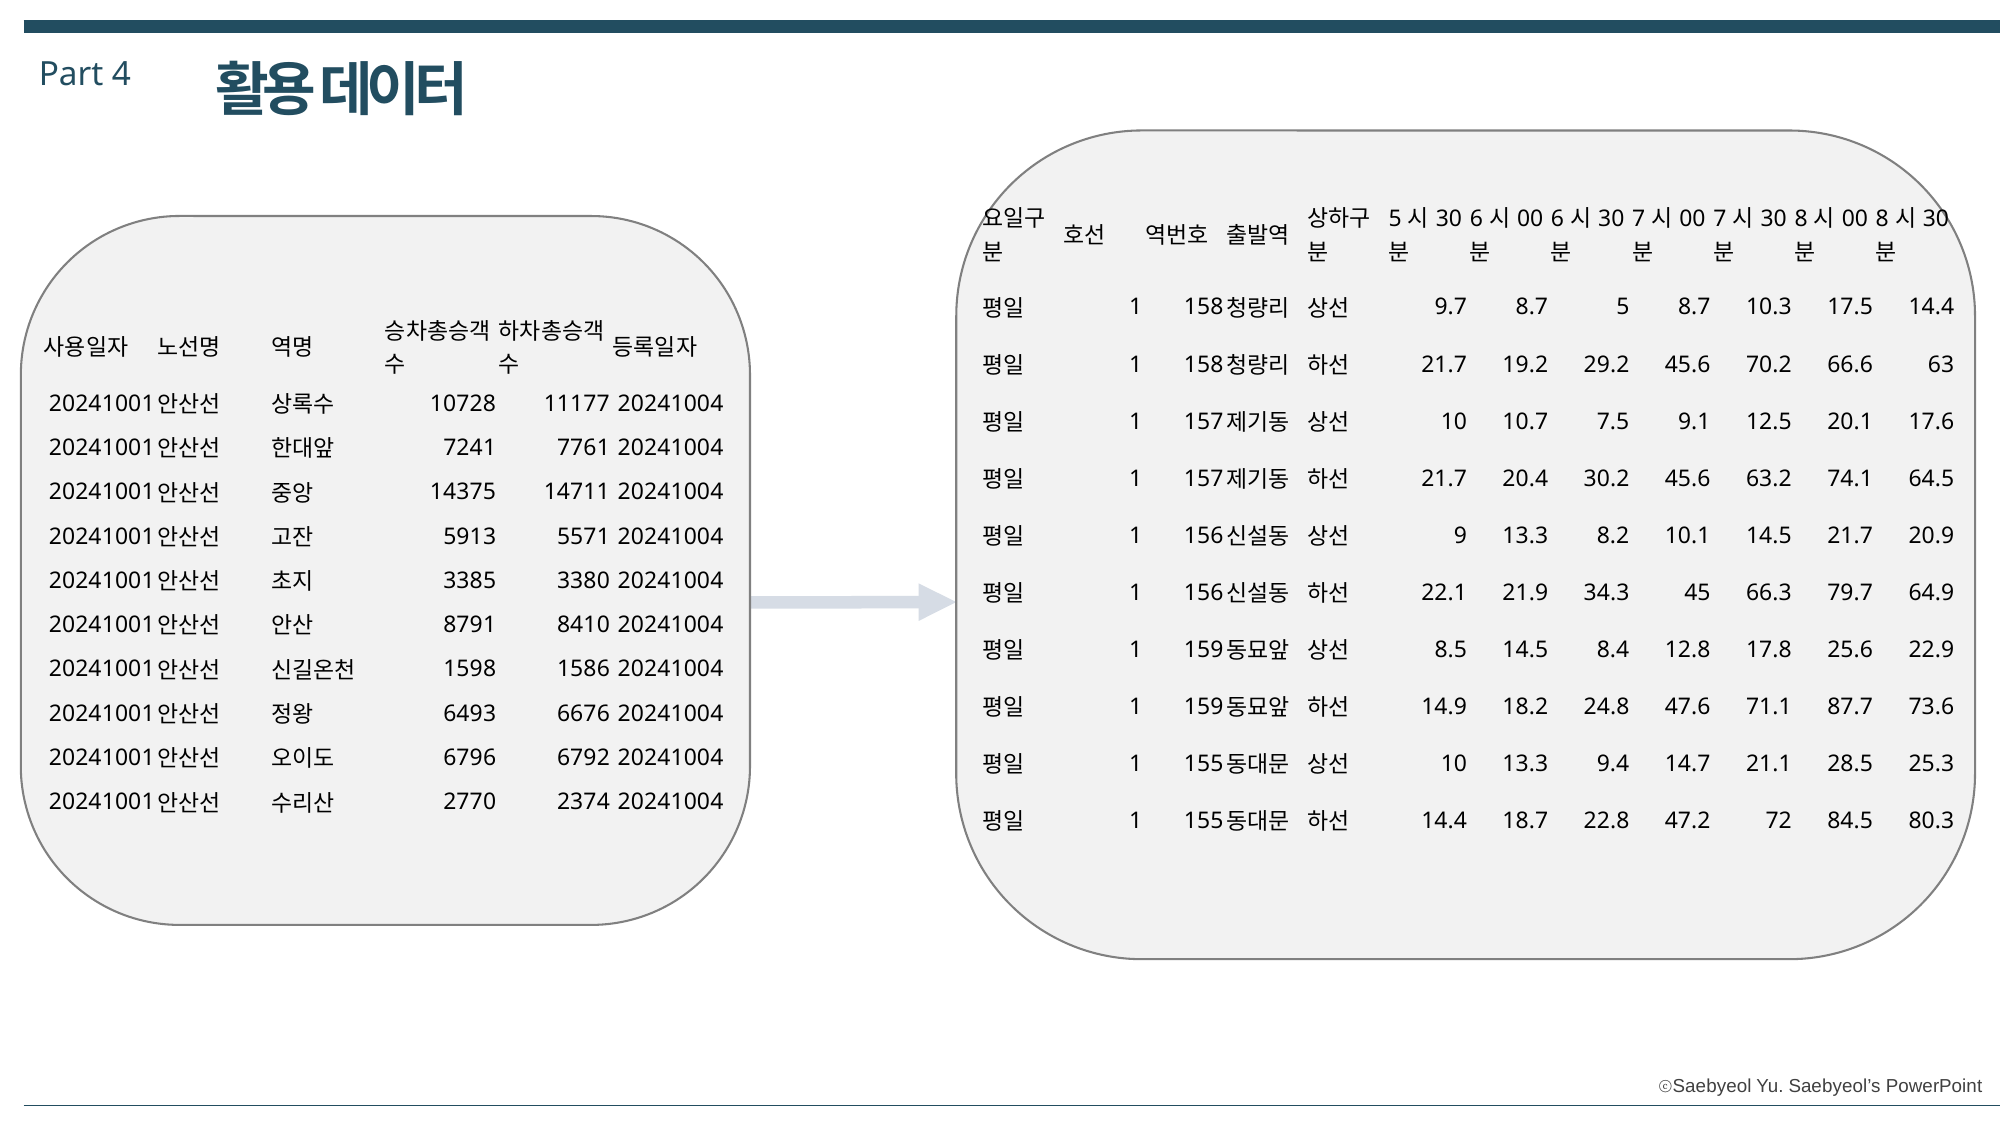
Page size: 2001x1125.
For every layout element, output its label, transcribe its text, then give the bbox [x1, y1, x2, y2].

table_cell 20241004 [611, 380, 725, 424]
table_cell 20.9 [1874, 505, 1956, 562]
table_cell 17.6 [1874, 391, 1956, 448]
table_cell 28.5 [1793, 733, 1874, 790]
table_cell 20241001 [42, 778, 156, 822]
table_cell 20241004 [611, 690, 725, 734]
table_cell 8.7 [1468, 277, 1550, 334]
table_cell 동묘앞 [1225, 676, 1306, 733]
table_cell 20241001 [42, 645, 156, 690]
text_box [1006, 129, 1926, 188]
table_cell 158 [1144, 277, 1225, 334]
table_cell 34.3 [1550, 562, 1631, 619]
table_cell 20241001 [42, 380, 156, 424]
table_header 역명 [270, 311, 384, 380]
table_cell 63.2 [1712, 448, 1793, 505]
table_cell 1 [1062, 277, 1144, 334]
table_cell 8410 [497, 601, 611, 645]
table_header 역번호 [1144, 188, 1225, 277]
table_cell 고잔 [270, 512, 384, 557]
table_cell 10.3 [1712, 277, 1793, 334]
table_cell 12.5 [1712, 391, 1793, 448]
table_cell 5913 [384, 512, 497, 557]
table_cell 14375 [384, 468, 497, 512]
table_cell 안산선 [156, 468, 270, 512]
table_cell 평일 [981, 505, 1062, 562]
table_cell 45.6 [1631, 448, 1712, 505]
table_cell 하선 [1306, 334, 1387, 391]
table_cell 20241004 [611, 601, 725, 645]
table_header 상하구분 [1306, 188, 1387, 277]
table_cell 안산 [270, 601, 384, 645]
table_cell 21.7 [1793, 505, 1874, 562]
table_cell 6792 [497, 734, 611, 778]
table_cell 1 [1062, 790, 1144, 847]
table_cell 평일 [981, 619, 1062, 676]
table_cell 157 [1144, 391, 1225, 448]
table_cell 3380 [497, 557, 611, 601]
table_cell 17.5 [1793, 277, 1874, 334]
table_cell 1 [1062, 391, 1144, 448]
table_header 등록일자 [611, 311, 725, 380]
table_header 노선명 [156, 311, 270, 380]
table_cell 20241001 [42, 512, 156, 557]
table_cell 22.9 [1874, 619, 1956, 676]
table_cell 청량리 [1225, 277, 1306, 334]
table_cell 1 [1062, 619, 1144, 676]
table_header 6시00분 [1468, 188, 1550, 277]
table_cell 9 [1387, 505, 1468, 562]
table_cell 14.5 [1712, 505, 1793, 562]
table_cell 10 [1387, 391, 1468, 448]
table_cell 1 [1062, 733, 1144, 790]
table_cell 24.8 [1550, 676, 1631, 733]
table_cell 155 [1144, 790, 1225, 847]
table_cell 6676 [497, 690, 611, 734]
table_cell 상선 [1306, 733, 1387, 790]
table_cell 74.1 [1793, 448, 1874, 505]
table_cell 청량리 [1225, 334, 1306, 391]
table_cell 20241004 [611, 778, 725, 822]
table_cell 한대앞 [270, 424, 384, 468]
table_cell 20.4 [1468, 448, 1550, 505]
table_cell 8.5 [1387, 619, 1468, 676]
table_cell 평일 [981, 448, 1062, 505]
table_cell 평일 [981, 733, 1062, 790]
table_cell 155 [1144, 733, 1225, 790]
table_cell 159 [1144, 619, 1225, 676]
table_cell 20241004 [611, 557, 725, 601]
table_cell 안산선 [156, 778, 270, 822]
table_cell 상록수 [270, 380, 384, 424]
table_cell 21.9 [1468, 562, 1550, 619]
table_cell 상선 [1306, 277, 1387, 334]
table_cell 70.2 [1712, 334, 1793, 391]
table_cell 1 [1062, 505, 1144, 562]
table_cell 10 [1387, 733, 1468, 790]
table_cell 안산선 [156, 380, 270, 424]
table_cell 안산선 [156, 645, 270, 690]
table_cell 73.6 [1874, 676, 1956, 733]
table_header 출발역 [1225, 188, 1306, 277]
table_cell 14.7 [1631, 733, 1712, 790]
table_cell 22.1 [1387, 562, 1468, 619]
table_cell 7761 [497, 424, 611, 468]
table_cell 1 [1062, 448, 1144, 505]
table_cell 157 [1144, 448, 1225, 505]
table_cell 제기동 [1225, 391, 1306, 448]
table_cell 25.3 [1874, 733, 1956, 790]
table_cell 하선 [1306, 448, 1387, 505]
table_cell 21.1 [1712, 733, 1793, 790]
table_cell 정왕 [270, 690, 384, 734]
table_cell 1 [1062, 676, 1144, 733]
table_cell 18.7 [1468, 790, 1550, 847]
table_cell 8.7 [1631, 277, 1712, 334]
table_cell 13.3 [1468, 505, 1550, 562]
table_header 8시30분 [1874, 188, 1956, 277]
table_cell 21.7 [1387, 448, 1468, 505]
table_header 6시30분 [1550, 188, 1631, 277]
table_cell 159 [1144, 676, 1225, 733]
table_cell 11177 [497, 380, 611, 424]
table_cell 20241001 [42, 424, 156, 468]
table_cell 20.1 [1793, 391, 1874, 448]
table_header 7시00분 [1631, 188, 1712, 277]
table_cell 10728 [384, 380, 497, 424]
table_cell 1 [1062, 334, 1144, 391]
table_cell 19.2 [1468, 334, 1550, 391]
text_box [19, 214, 752, 926]
table_cell 72 [1712, 790, 1793, 847]
table_cell 수리산 [270, 778, 384, 822]
table_cell 하선 [1306, 676, 1387, 733]
table_header 요일구분 [981, 188, 1062, 277]
table_cell 47.2 [1631, 790, 1712, 847]
table_cell 9.4 [1550, 733, 1631, 790]
table_cell 5571 [497, 512, 611, 557]
table_cell 10.7 [1468, 391, 1550, 448]
table_cell 156 [1144, 562, 1225, 619]
table_cell 평일 [981, 391, 1062, 448]
table_cell 66.6 [1793, 334, 1874, 391]
table_cell 중앙 [270, 468, 384, 512]
table_cell 10.1 [1631, 505, 1712, 562]
table_cell 8.4 [1550, 619, 1631, 676]
table_cell 동묘앞 [1225, 619, 1306, 676]
table_cell 14.4 [1387, 790, 1468, 847]
table_cell 안산선 [156, 512, 270, 557]
table_cell 6796 [384, 734, 497, 778]
table_cell 20241001 [42, 557, 156, 601]
table_header 사용일자 [42, 311, 156, 380]
table_cell 안산선 [156, 424, 270, 468]
table_cell 8791 [384, 601, 497, 645]
table_cell 안산선 [156, 734, 270, 778]
table_cell 20241001 [42, 468, 156, 512]
table_cell 80.3 [1874, 790, 1956, 847]
table_cell 하선 [1306, 790, 1387, 847]
table_cell 7.5 [1550, 391, 1631, 448]
table_cell 9.1 [1631, 391, 1712, 448]
table_cell 20241001 [42, 601, 156, 645]
table_header 8시00분 [1793, 188, 1874, 277]
table_cell 동대문 [1225, 733, 1306, 790]
table_cell 2374 [497, 778, 611, 822]
table_header 5시30분 [1387, 188, 1468, 277]
table_cell 2770 [384, 778, 497, 822]
table_cell 상선 [1306, 505, 1387, 562]
table_cell 84.5 [1793, 790, 1874, 847]
table_cell 초지 [270, 557, 384, 601]
table_header 하차총승객수 [497, 311, 611, 380]
table_cell 14.4 [1874, 277, 1956, 334]
table_cell 18.2 [1468, 676, 1550, 733]
table_cell 29.2 [1550, 334, 1631, 391]
table_cell 156 [1144, 505, 1225, 562]
table_cell 6493 [384, 690, 497, 734]
table_cell 7241 [384, 424, 497, 468]
table_cell 12.8 [1631, 619, 1712, 676]
table_cell 14711 [497, 468, 611, 512]
table_cell 평일 [981, 790, 1062, 847]
table_cell 20241004 [611, 512, 725, 557]
table_cell 8.2 [1550, 505, 1631, 562]
table_header 호선 [1062, 188, 1144, 277]
table_cell 25.6 [1793, 619, 1874, 676]
text_box 활용 데이터 [200, 44, 483, 130]
table_cell 66.3 [1712, 562, 1793, 619]
table_cell 5 [1550, 277, 1631, 334]
table_cell 64.5 [1874, 448, 1956, 505]
table_cell 47.6 [1631, 676, 1712, 733]
table_cell 9.7 [1387, 277, 1468, 334]
table_cell 20241001 [42, 690, 156, 734]
text_box [955, 221, 1977, 961]
table_cell 1598 [384, 645, 497, 690]
table_cell 하선 [1306, 562, 1387, 619]
table_cell 20241004 [611, 424, 725, 468]
table_cell 1586 [497, 645, 611, 690]
table_cell 30.2 [1550, 448, 1631, 505]
table_cell 평일 [981, 676, 1062, 733]
table_cell 87.7 [1793, 676, 1874, 733]
table_cell 3385 [384, 557, 497, 601]
table_cell 79.7 [1793, 562, 1874, 619]
table_cell 13.3 [1468, 733, 1550, 790]
table_cell 14.5 [1468, 619, 1550, 676]
table_cell 45 [1631, 562, 1712, 619]
table_cell 평일 [981, 334, 1062, 391]
table_cell 동대문 [1225, 790, 1306, 847]
table_header 승차총승객수 [384, 311, 497, 380]
table_cell 21.7 [1387, 334, 1468, 391]
table_cell 신설동 [1225, 505, 1306, 562]
table_cell 63 [1874, 334, 1956, 391]
table_cell 20241004 [611, 734, 725, 778]
table_cell 안산선 [156, 601, 270, 645]
table_cell 상선 [1306, 619, 1387, 676]
text_box Part 4 [24, 44, 147, 100]
table_cell 제기동 [1225, 448, 1306, 505]
table_cell 20241001 [42, 734, 156, 778]
table_cell 평일 [981, 562, 1062, 619]
table_cell 안산선 [156, 690, 270, 734]
table_cell 22.8 [1550, 790, 1631, 847]
table_cell 20241004 [611, 468, 725, 512]
table_cell 158 [1144, 334, 1225, 391]
table_cell 14.9 [1387, 676, 1468, 733]
table_cell 45.6 [1631, 334, 1712, 391]
table_cell 오이도 [270, 734, 384, 778]
table_cell 안산선 [156, 557, 270, 601]
table_header 7시30분 [1712, 188, 1793, 277]
table_cell 평일 [981, 277, 1062, 334]
table_cell 신설동 [1225, 562, 1306, 619]
table_cell 64.9 [1874, 562, 1956, 619]
table_cell 20241004 [611, 645, 725, 690]
table_cell 71.1 [1712, 676, 1793, 733]
table_cell 17.8 [1712, 619, 1793, 676]
table_cell 신길온천 [270, 645, 384, 690]
table_cell 상선 [1306, 391, 1387, 448]
table_cell 1 [1062, 562, 1144, 619]
